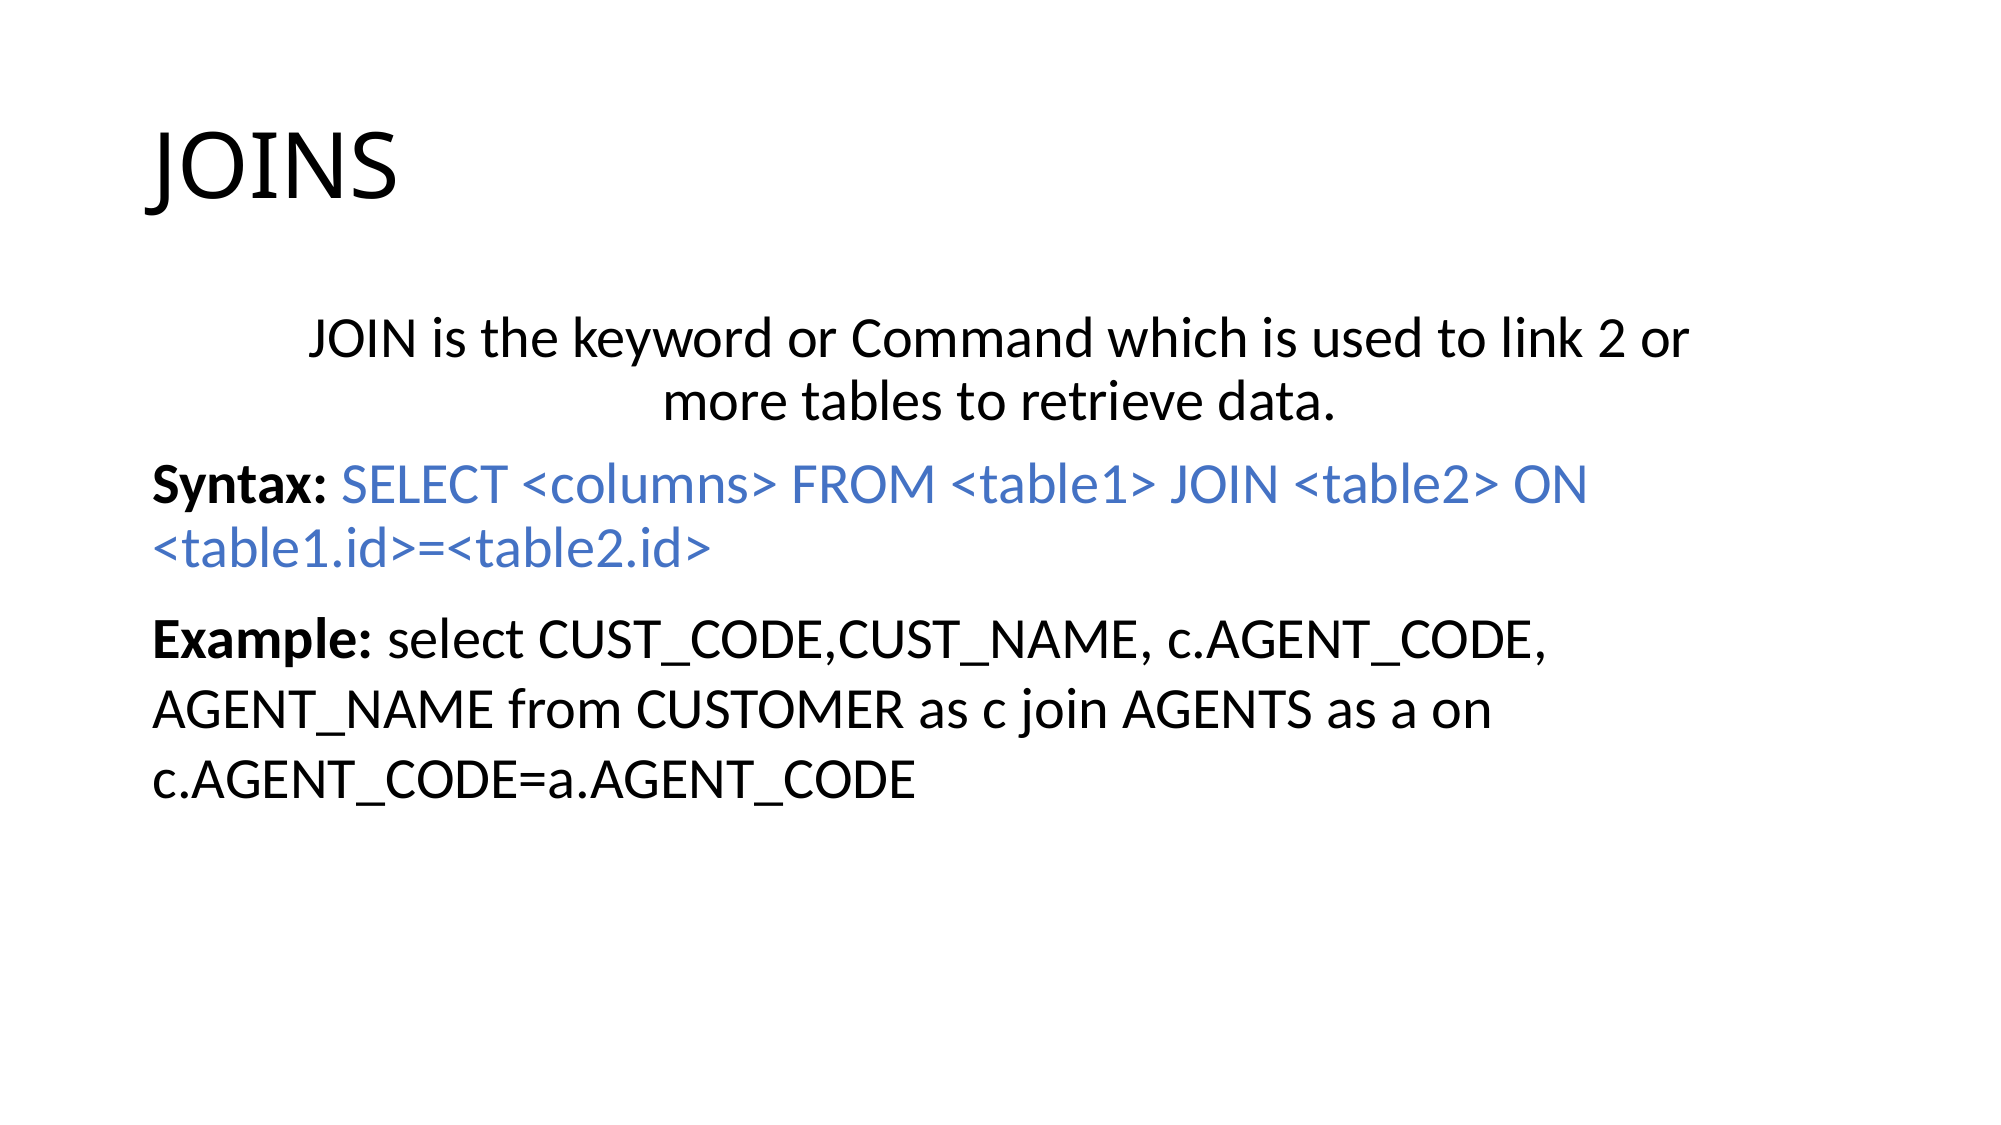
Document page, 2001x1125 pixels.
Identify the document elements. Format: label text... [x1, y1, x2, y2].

title JOINS [137, 59, 1863, 278]
list JOIN is the keyword or Command which is used to link 2 or more tables to retrieve data. Syntax: SELECT <columns> FROM <table1> JOIN <table2> ON <table1.id>=<table2.id> Example: select CUST_CODE,CUST_NAME, c.AGENT_CODE, AGENT_NAME from CUSTOMER as c join AGENTS as a on c.AGENT_CODE=a.AGENT_CODE [137, 299, 1863, 1014]
